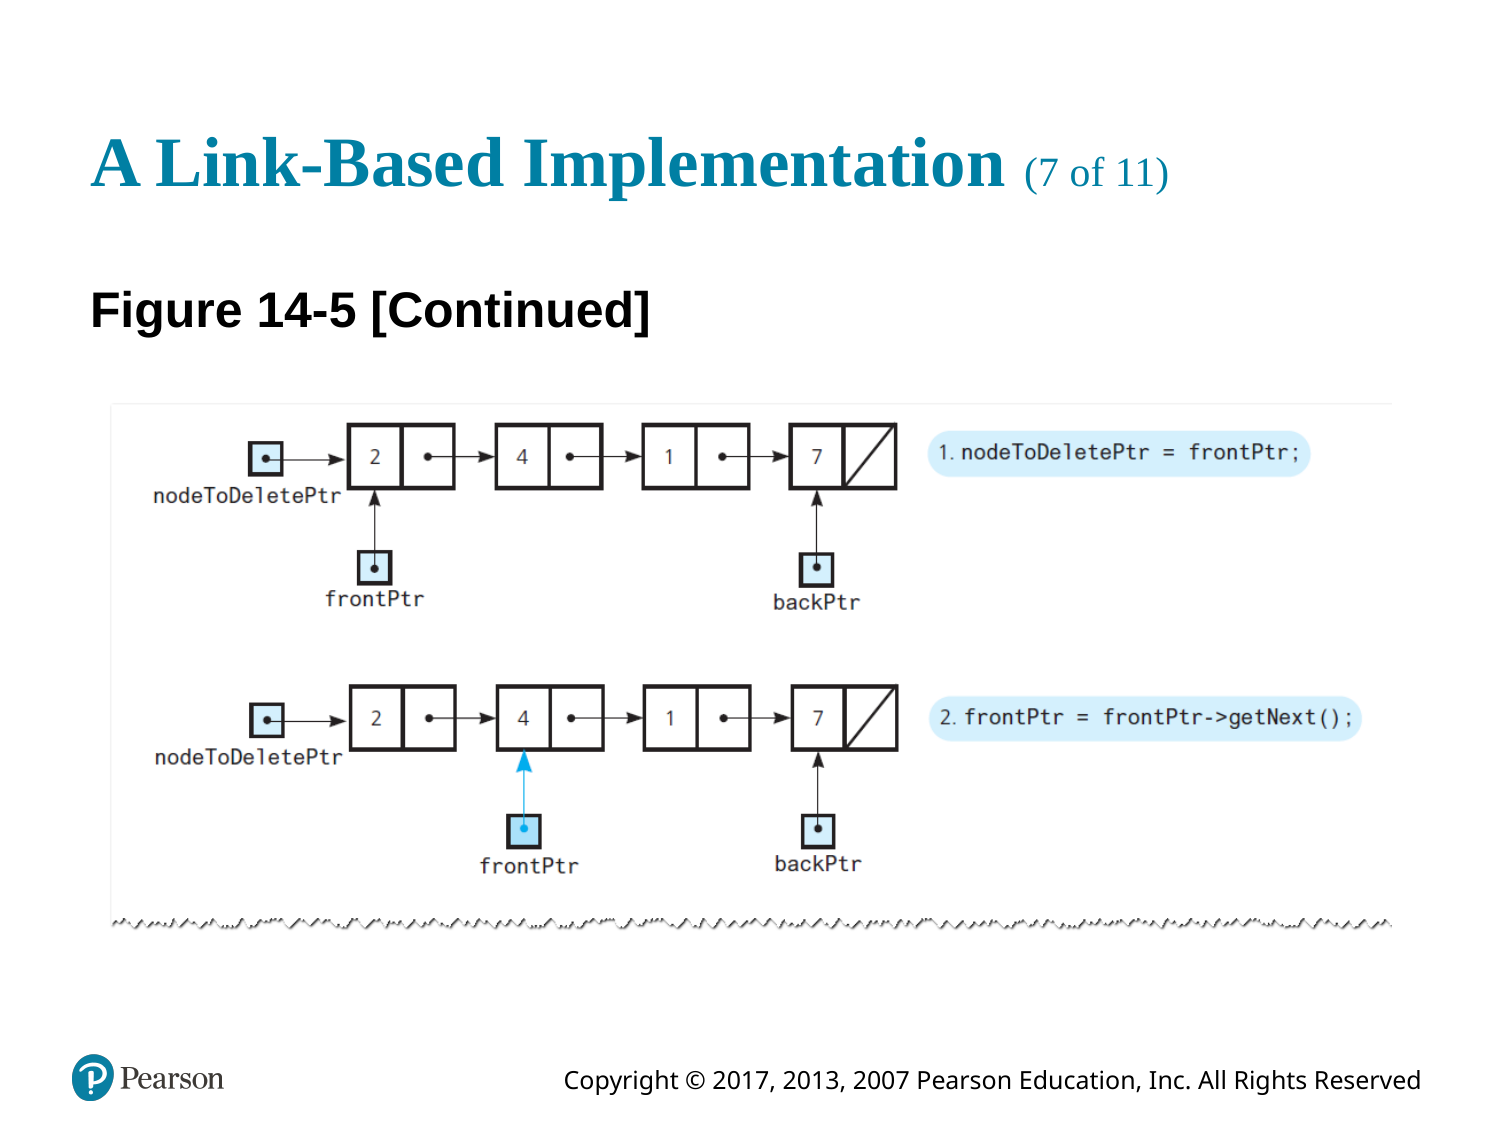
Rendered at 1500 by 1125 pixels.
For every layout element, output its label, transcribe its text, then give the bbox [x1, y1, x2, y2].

picture [72, 1054, 88, 1070]
picture [98, 1054, 224, 1101]
picture [108, 401, 1392, 932]
list Figure 14-5 [Continued] [75, 262, 1425, 355]
picture [72, 1087, 83, 1101]
picture [80, 1063, 106, 1088]
title A Link-Based Implementation (7 of 11) [75, 35, 1425, 216]
